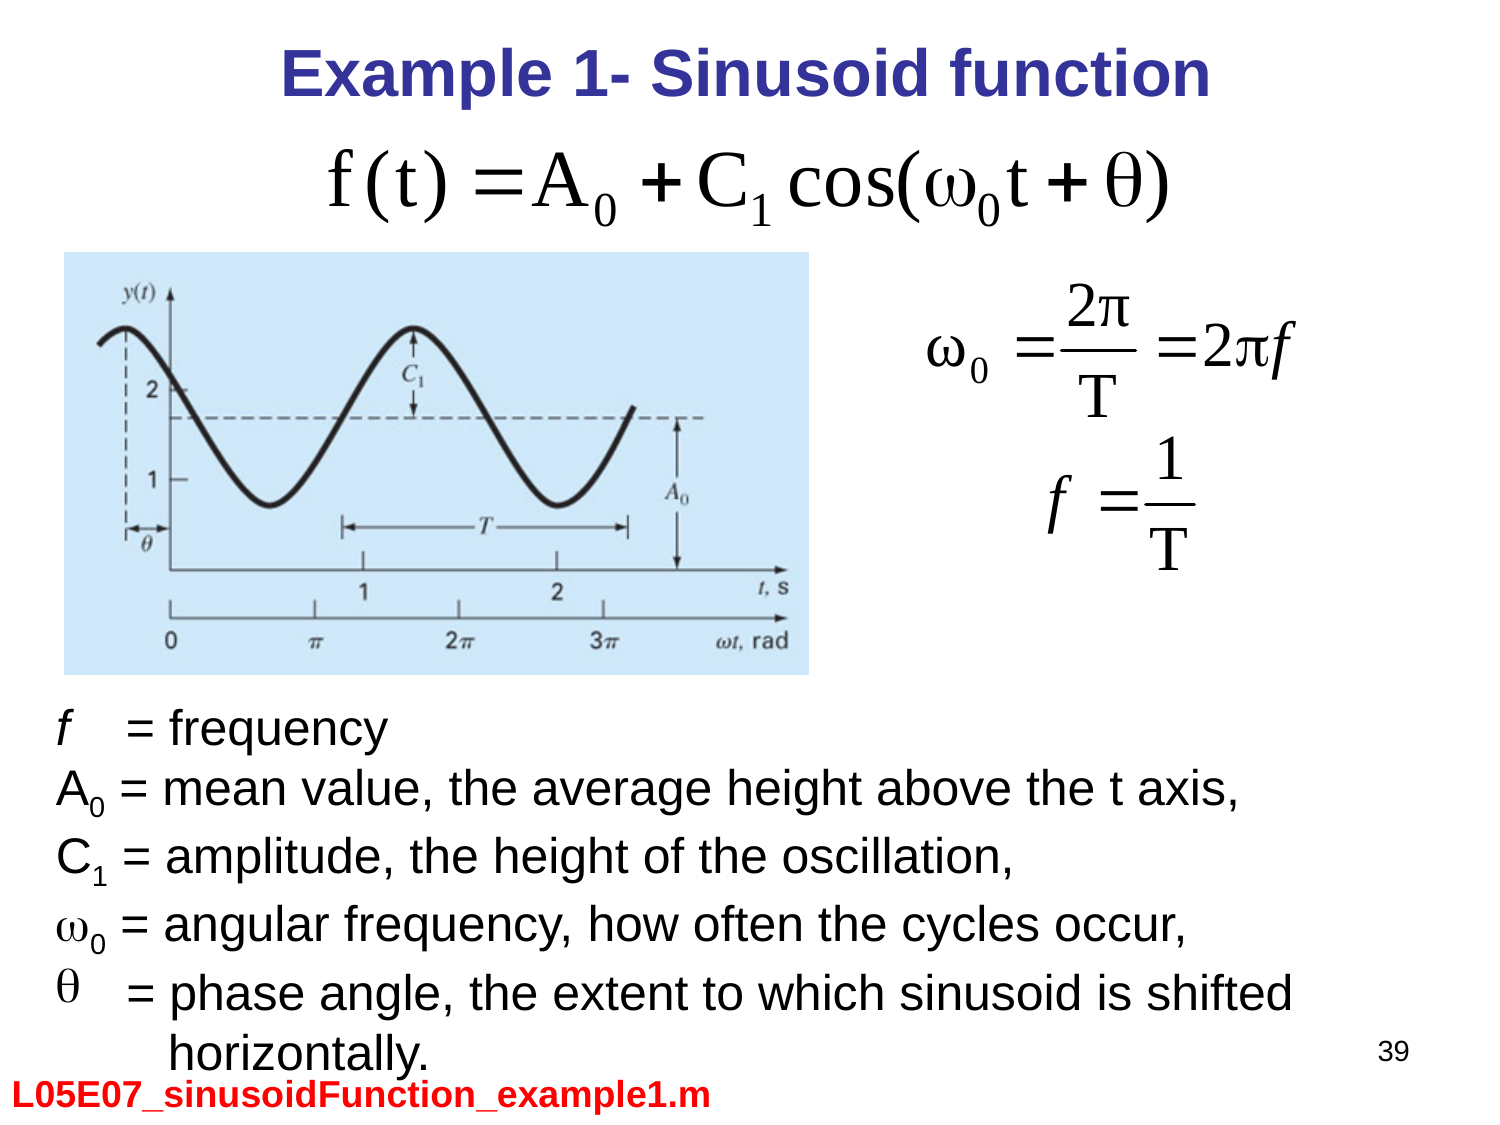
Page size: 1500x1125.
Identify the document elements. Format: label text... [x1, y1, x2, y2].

slide_number 39 [1074, 1024, 1426, 1103]
text_box f = frequency A0 = mean value, the average height above the t axis, C1 = amplitude, the height of the oscillation, 0 = angular frequency, how often the cycles occur, = phase angle, the extent to which sinusoid is shifted horizontally. [41, 687, 1471, 1088]
text_box Example 1- Sinusoid function [265, 22, 1229, 117]
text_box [915, 263, 1317, 432]
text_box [1023, 417, 1208, 585]
picture [64, 252, 809, 675]
text_box L05E07_sinusoidFunction_example1.m [0, 1062, 747, 1123]
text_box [312, 125, 1188, 248]
